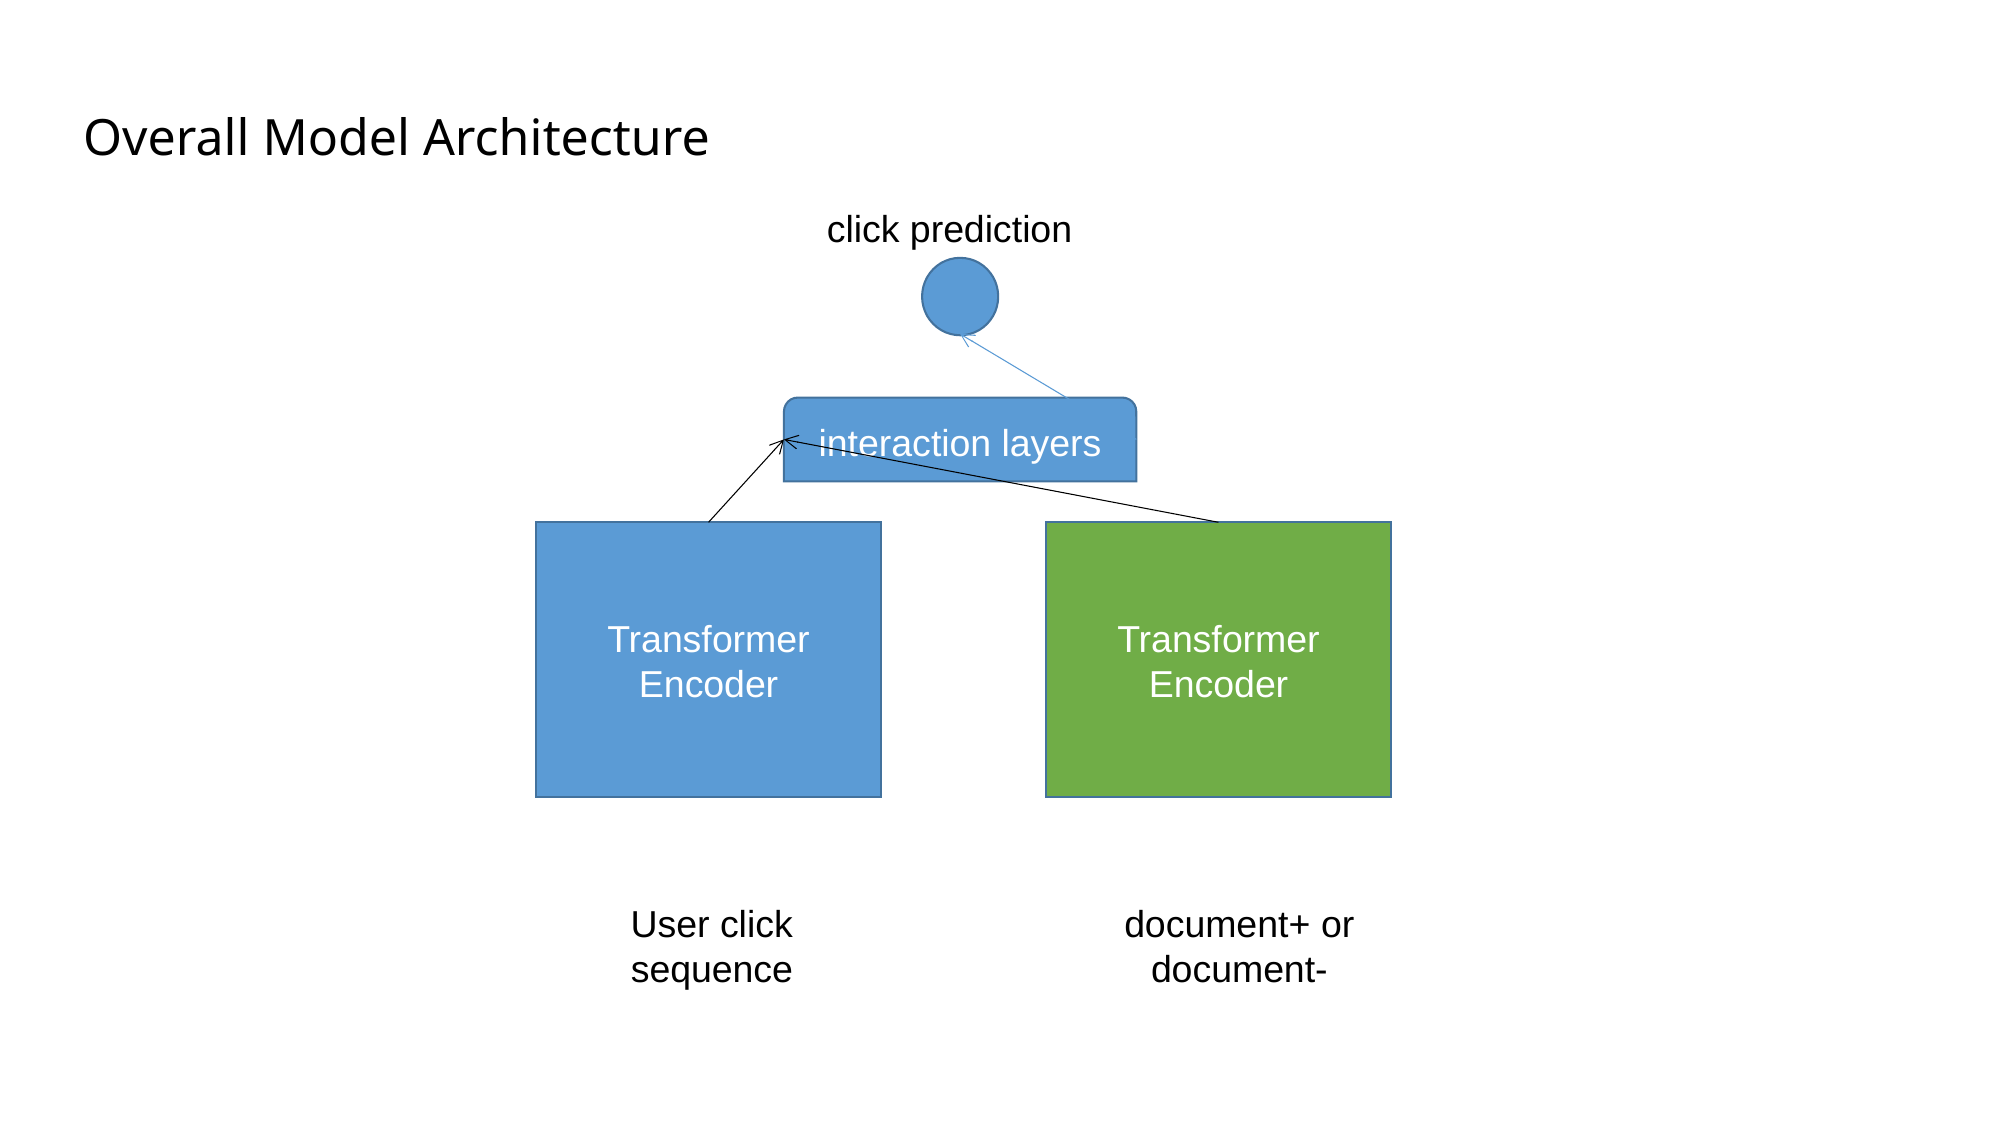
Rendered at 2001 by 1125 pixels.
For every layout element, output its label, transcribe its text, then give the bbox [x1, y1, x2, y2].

title Overall Model Architecture [68, 97, 1932, 223]
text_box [536, 257, 1415, 999]
text_box click prediction [812, 197, 1109, 257]
